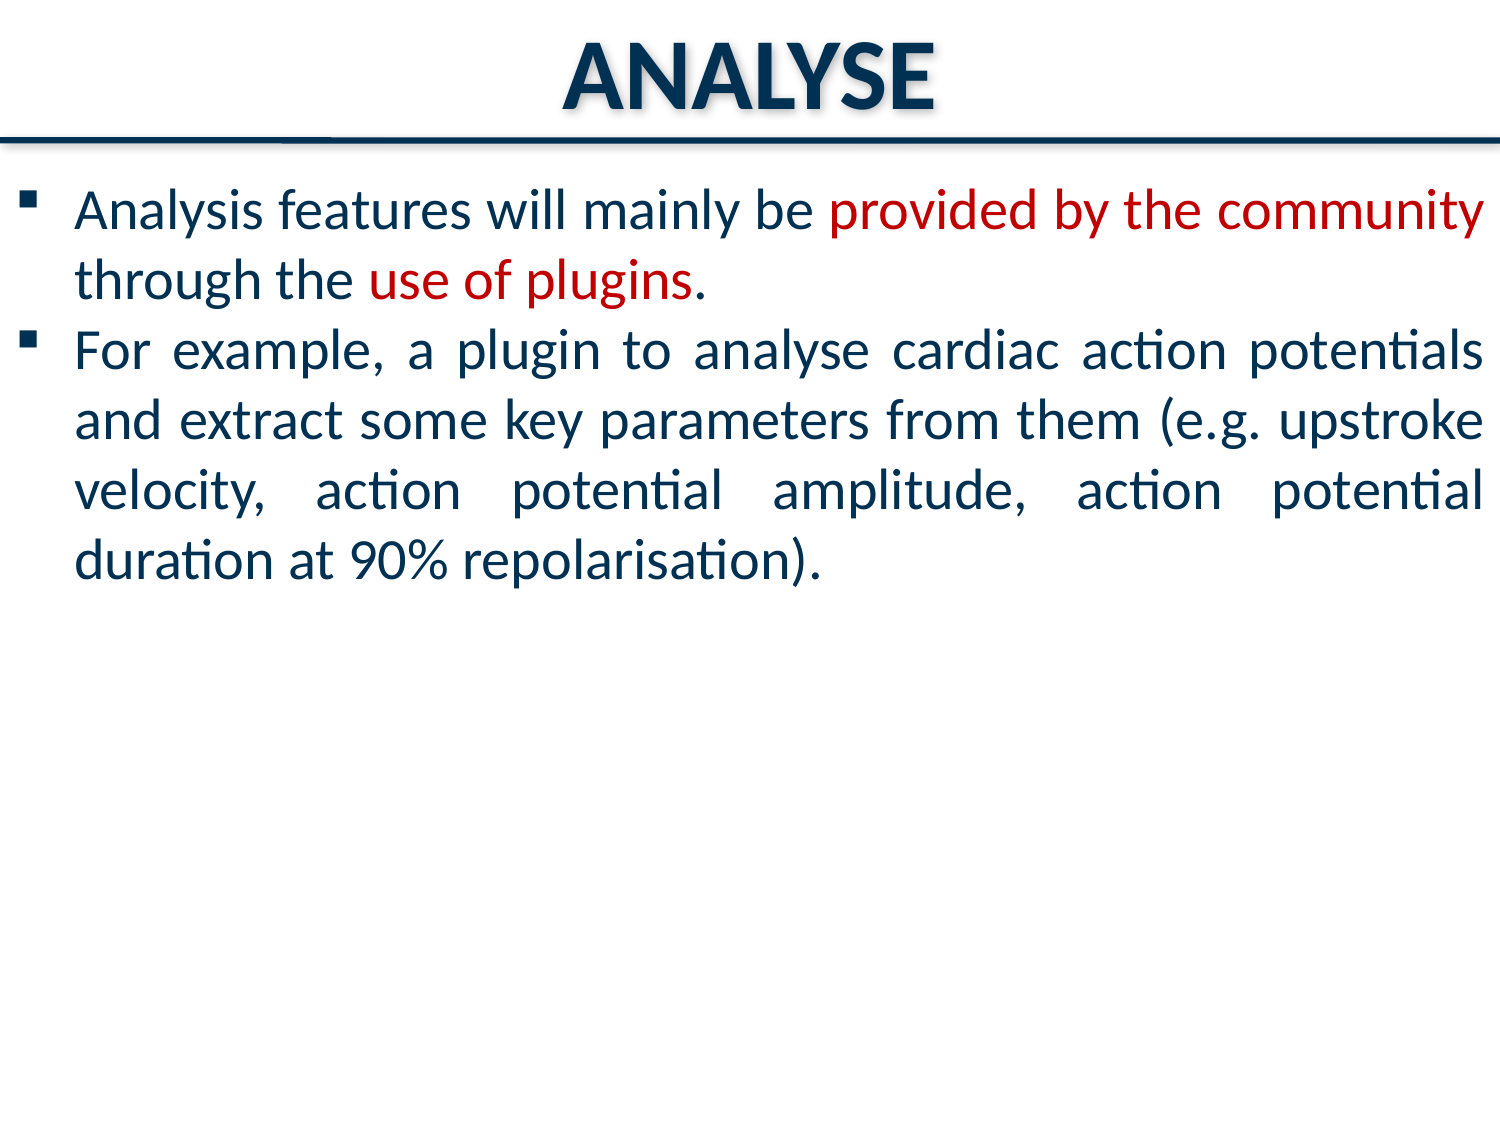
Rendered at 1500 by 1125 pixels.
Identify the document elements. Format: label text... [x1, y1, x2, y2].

text_box Analysis features will mainly be provided by the community through the use of plugins. For example, a plugin to analyse cardiac action potentials and extract some key parameters from them (e.g. upstroke velocity, action potential amplitude, action potential duration at 90% repolarisation). [0, 163, 1500, 599]
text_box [0, 0, 1500, 141]
